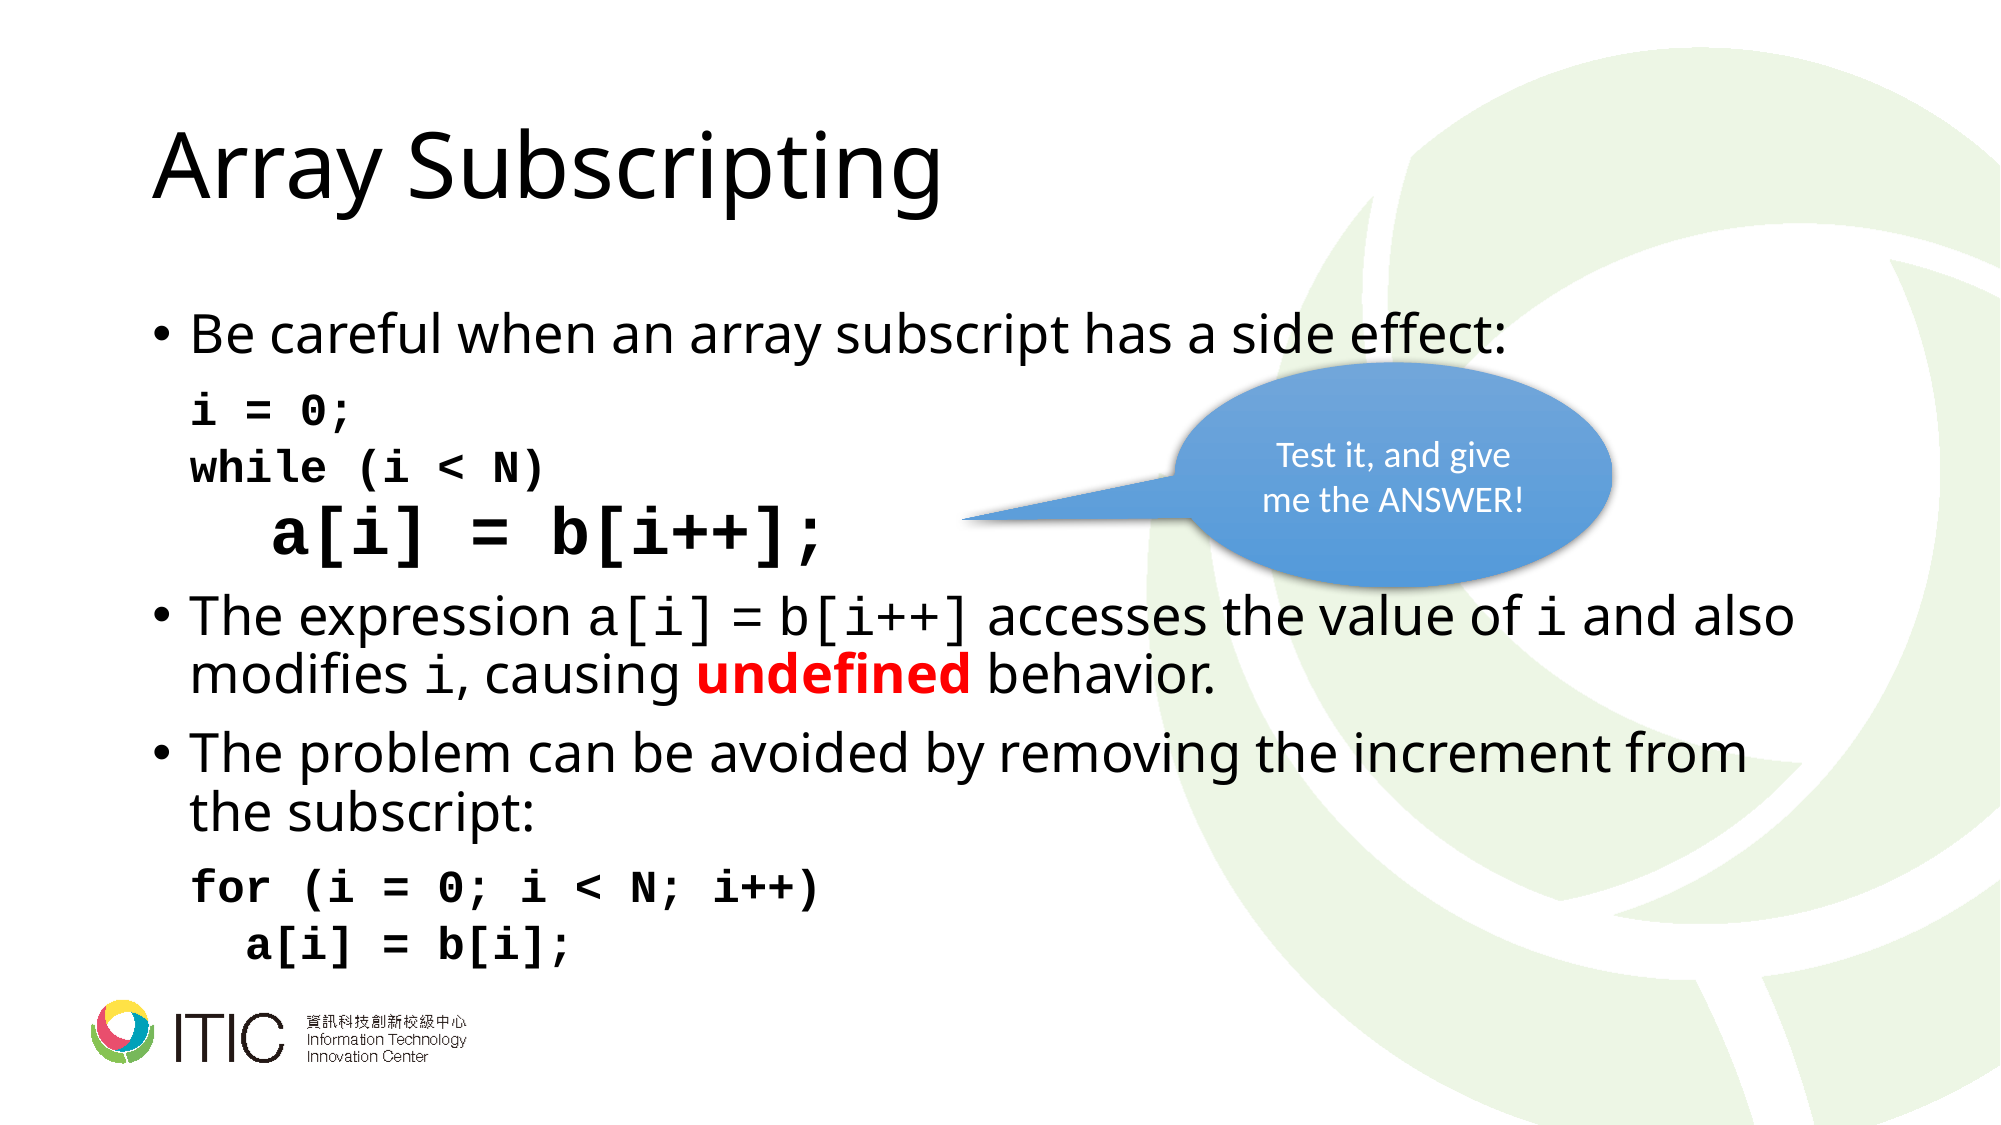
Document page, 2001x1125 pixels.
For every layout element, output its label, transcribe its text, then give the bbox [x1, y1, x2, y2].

list Be careful when an array subscript has a side effect: i = 0; while (i < N) a[i] = b[i++]; The expression a[i] = b[i++] accesses the value of i and also modifies i, causing undefined behavior. The problem can be avoided by removing the increment from the subscript: for (i = 0; i < N; i++) a[i] = b[i]; [137, 299, 1863, 1014]
picture [0, 0, 2001, 1125]
title Array Subscripting [137, 59, 1863, 278]
text_box Test it, and give me the ANSWER! [961, 362, 1613, 588]
